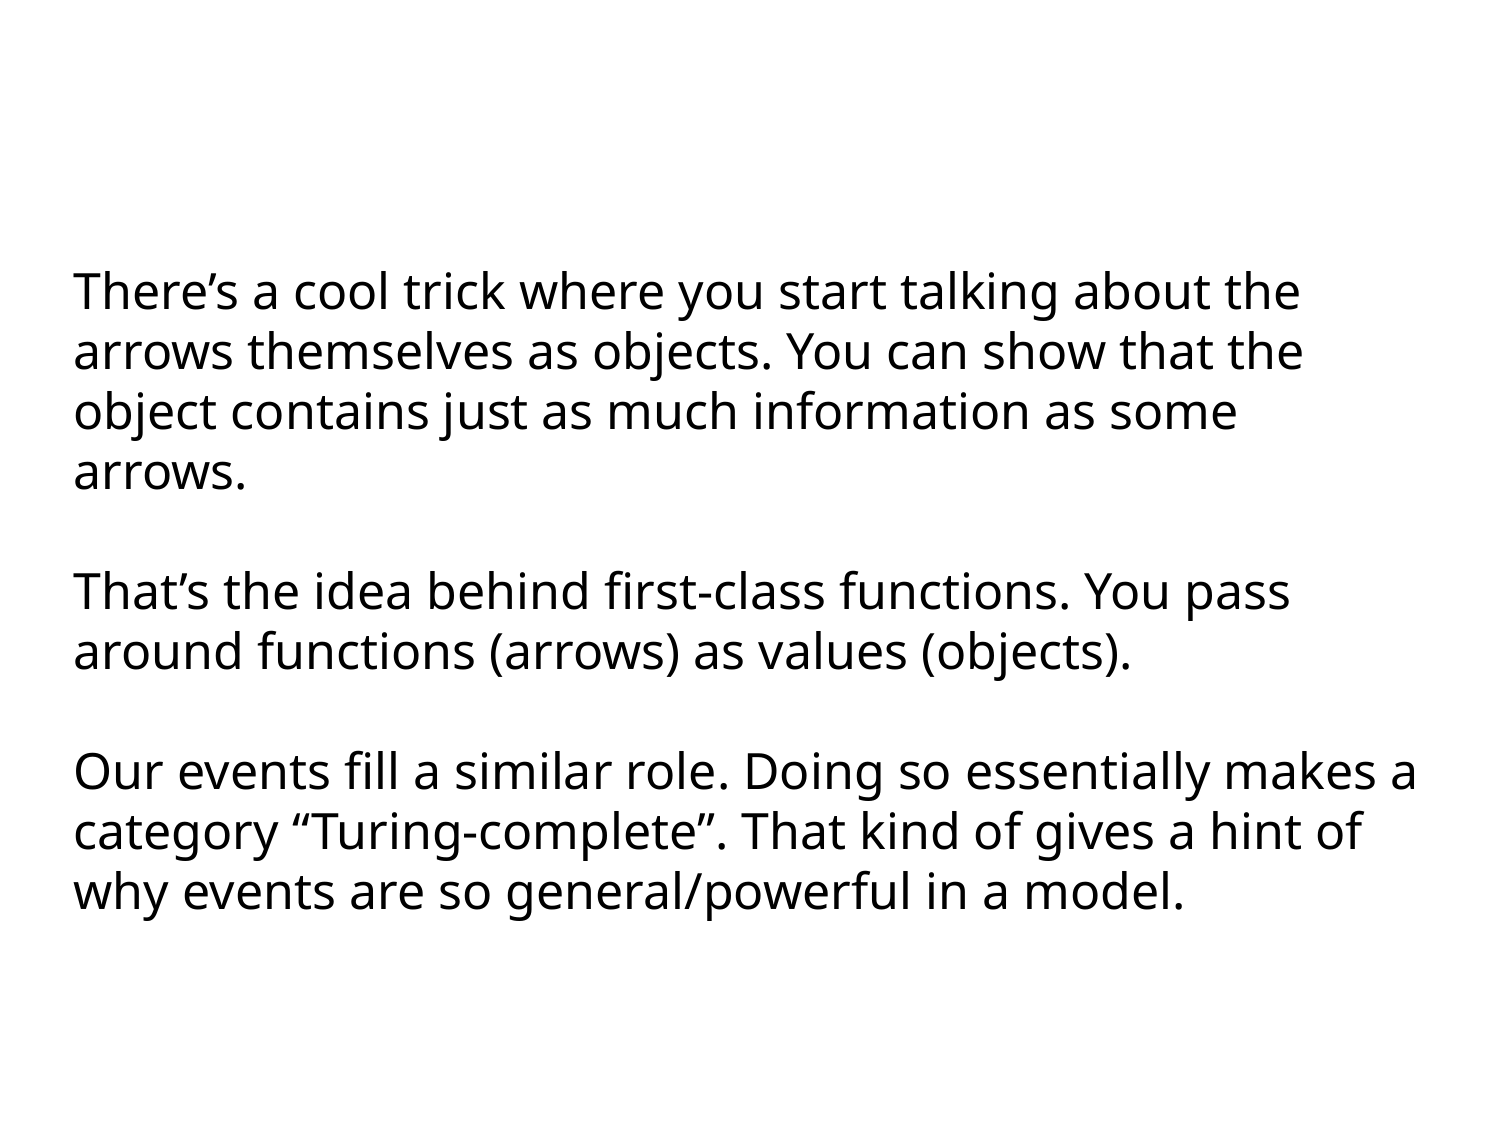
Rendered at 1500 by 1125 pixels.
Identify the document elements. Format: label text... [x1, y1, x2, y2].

text_box There’s a cool trick where you start talking about the arrows themselves as objects. You can show that the object contains just as much information as some arrows. That’s the idea behind first-class functions. You pass around functions (arrows) as values (objects). Our events fill a similar role. Doing so essentially makes a category “Turing-complete”. That kind of gives a hint of why events are so general/powerful in a model. [58, 251, 1442, 927]
